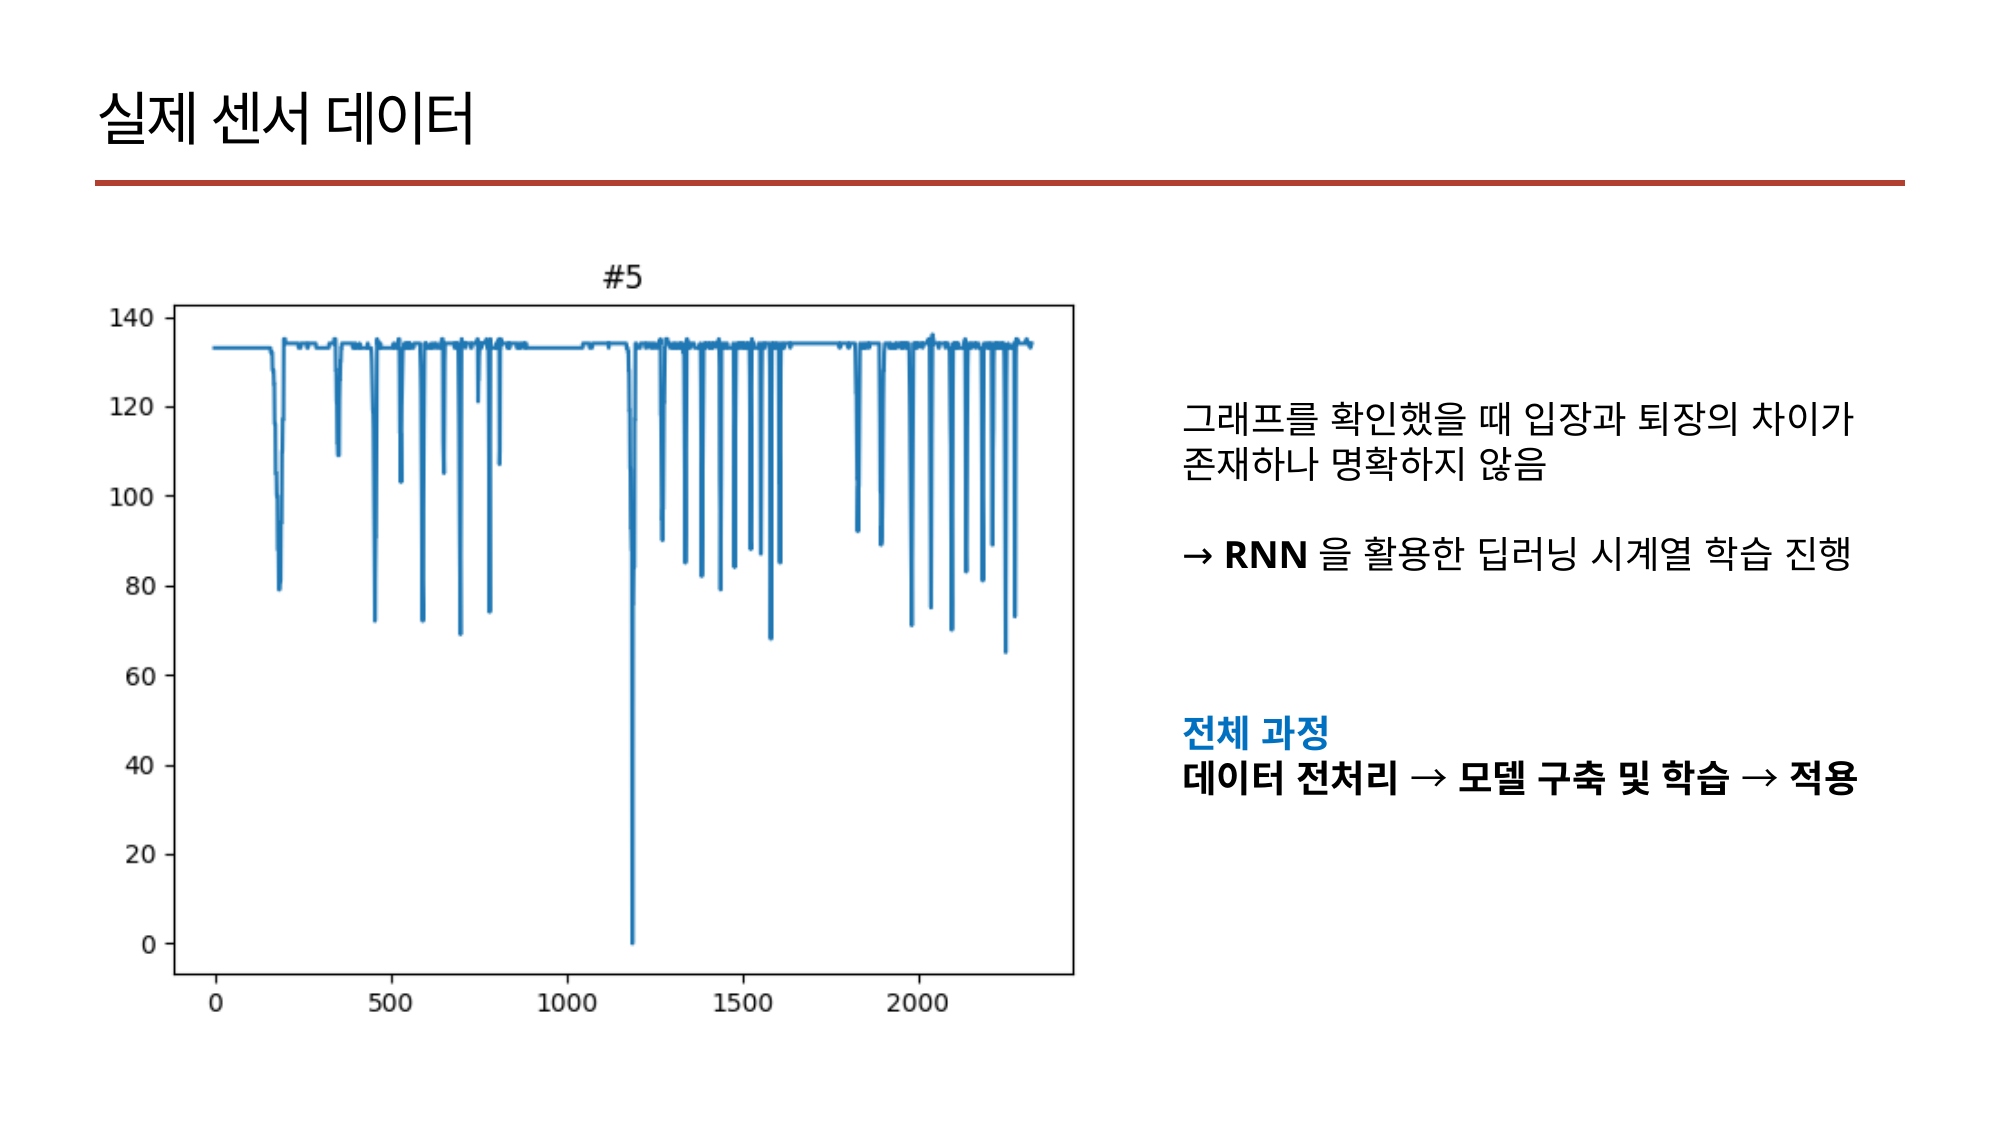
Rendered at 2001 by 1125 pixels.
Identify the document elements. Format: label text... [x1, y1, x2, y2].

text_box 실제 센서 데이터 [81, 75, 1550, 160]
picture [29, 200, 1189, 1070]
text_box 전체 과정 데이터 전처리 → 모델 구축 및 학습 → 적용 [1189, 702, 1971, 807]
text_box 그래프를 확인했을 때 입장과 퇴장의 차이가 존재하나 명확하지 않음 → RNN을 활용한 딥러닝 시계열 학습 진행 [1189, 388, 1928, 584]
